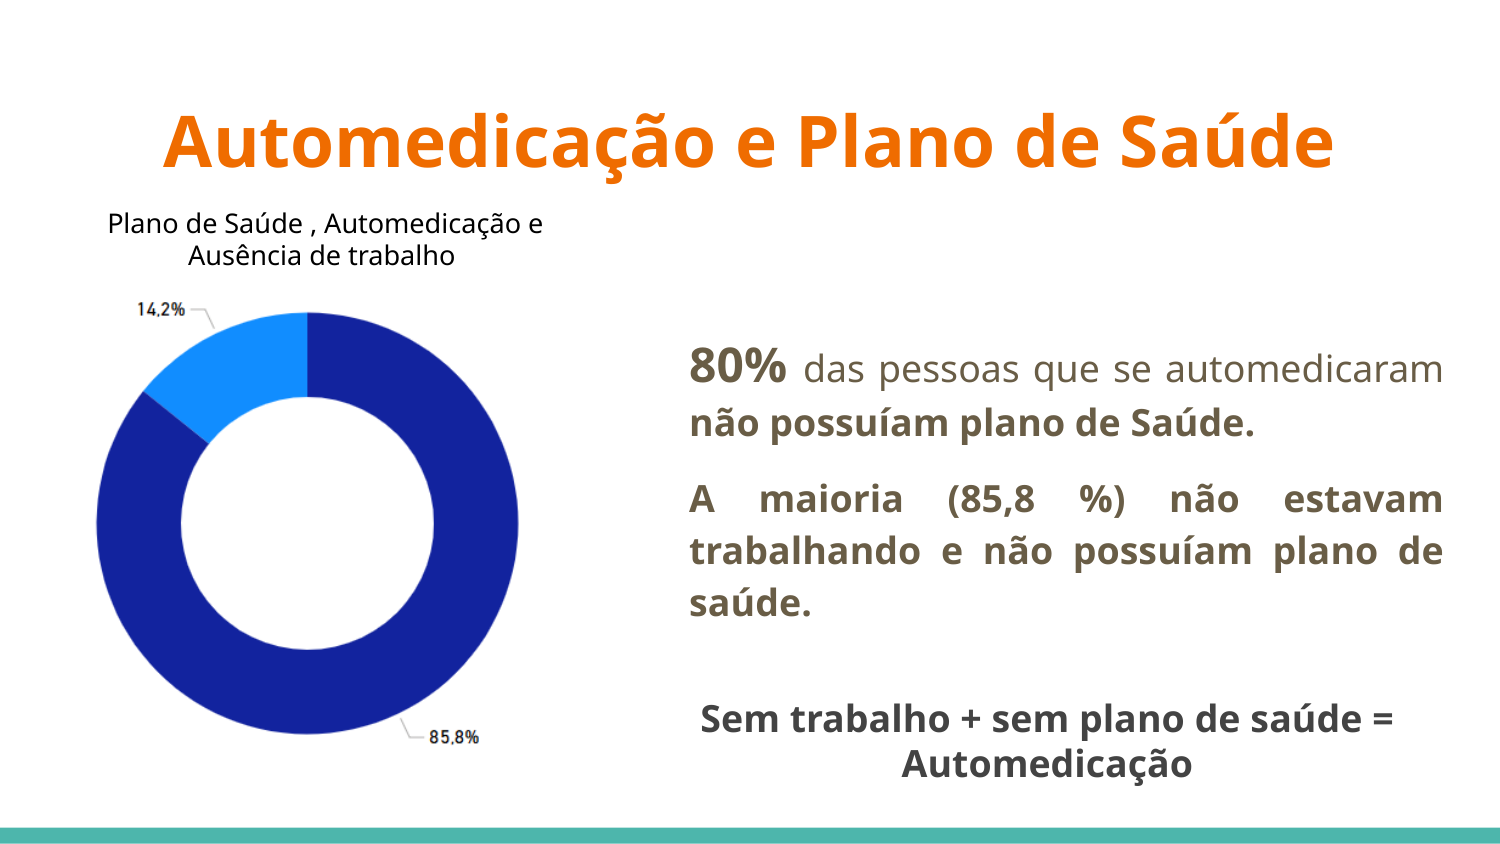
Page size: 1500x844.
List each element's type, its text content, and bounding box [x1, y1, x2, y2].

picture [68, 260, 581, 786]
text_box Plano de Saúde , Automedicação e Ausência de trabalho [66, 191, 584, 249]
list 80% das pessoas que se automedicaram não possuíam plano de Saúde. A maioria (85,8 %) não estavam trabalhando e não possuíam plano de saúde. [674, 310, 1460, 662]
text_box Sem trabalho + sem plano de saúde = Automedicação [645, 680, 1449, 786]
title Automedicação e Plano de Saúde [51, 81, 1449, 198]
